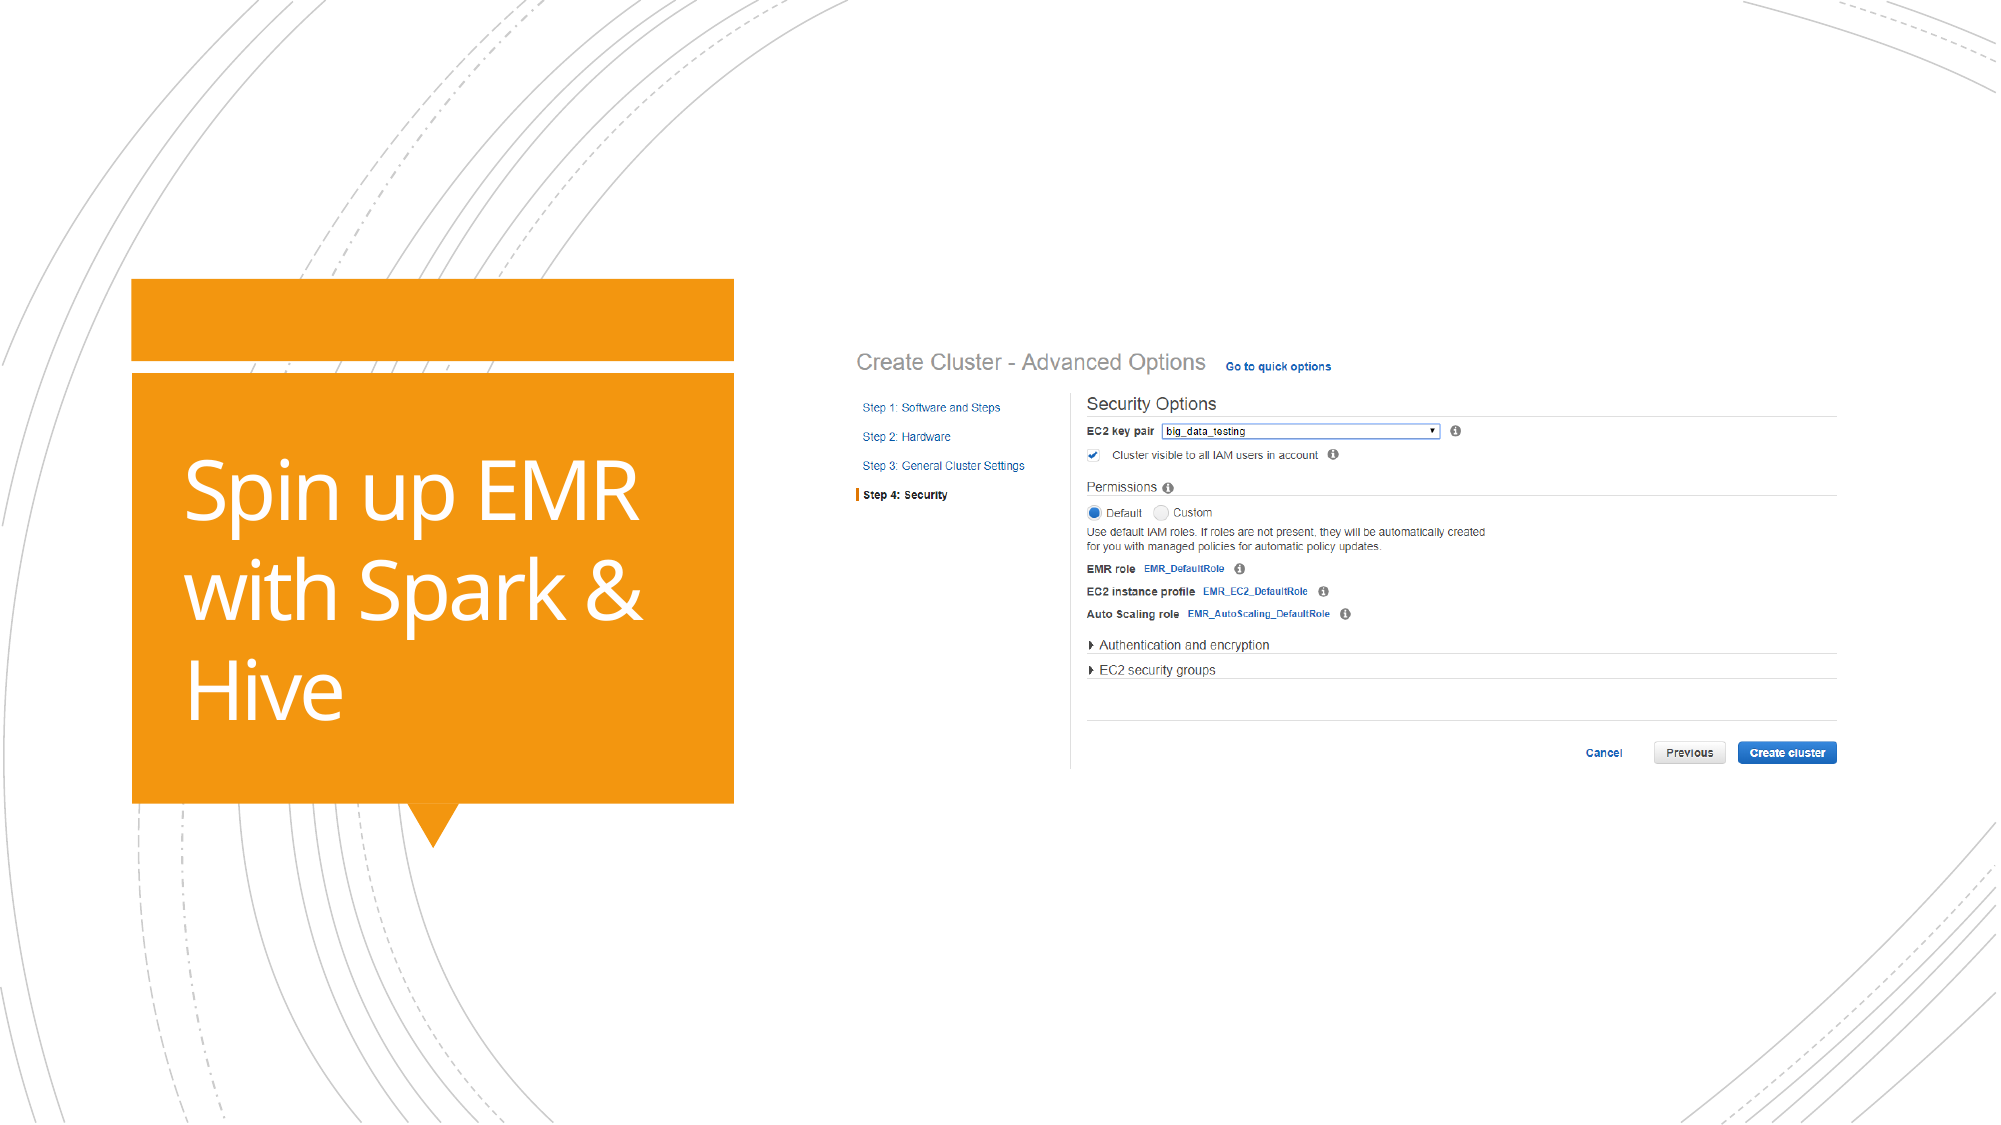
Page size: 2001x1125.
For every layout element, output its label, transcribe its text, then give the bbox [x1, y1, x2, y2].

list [839, 341, 1871, 783]
title Spin up EMR with Spark & Hive [145, 385, 720, 789]
